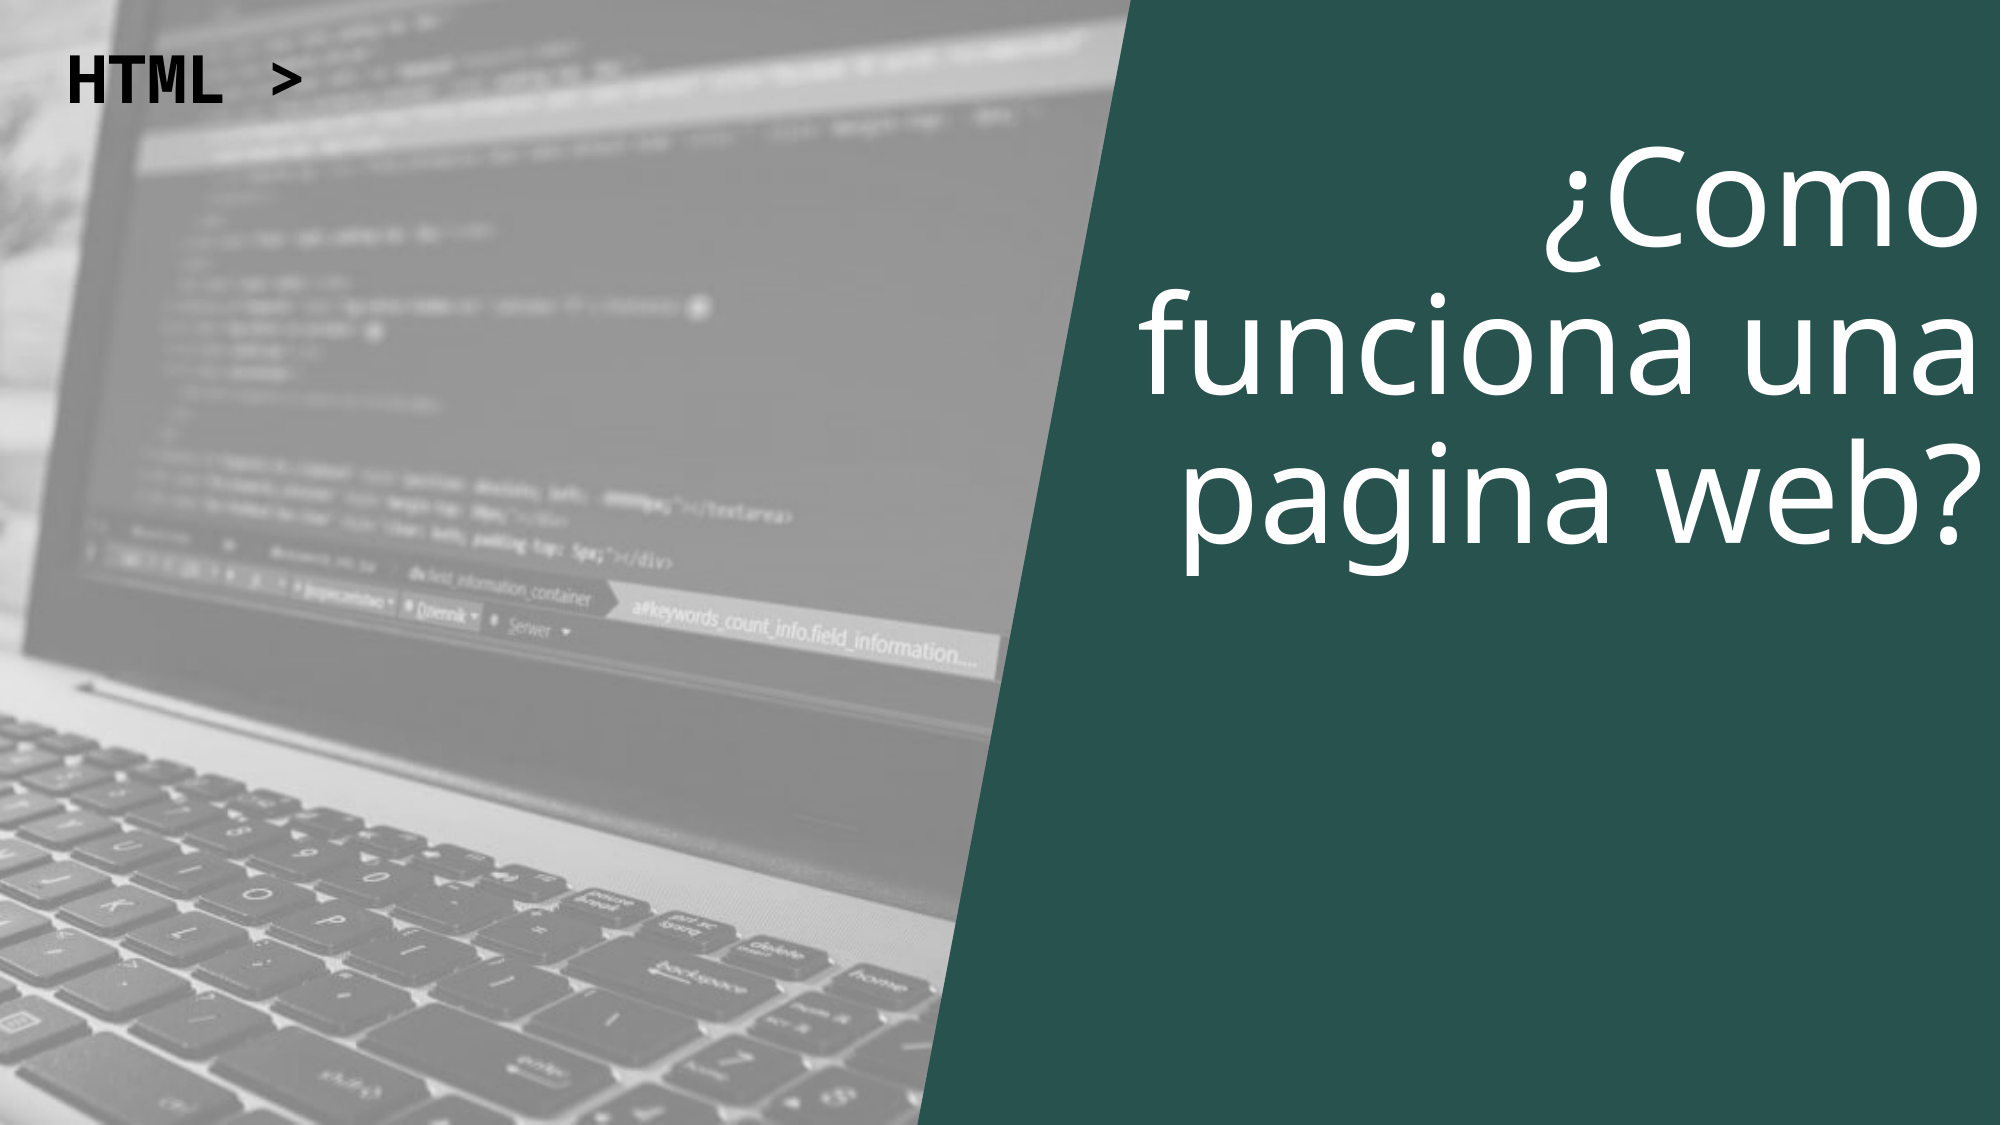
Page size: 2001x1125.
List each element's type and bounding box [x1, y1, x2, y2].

text_box [917, 0, 2000, 1125]
picture [0, 0, 917, 1125]
